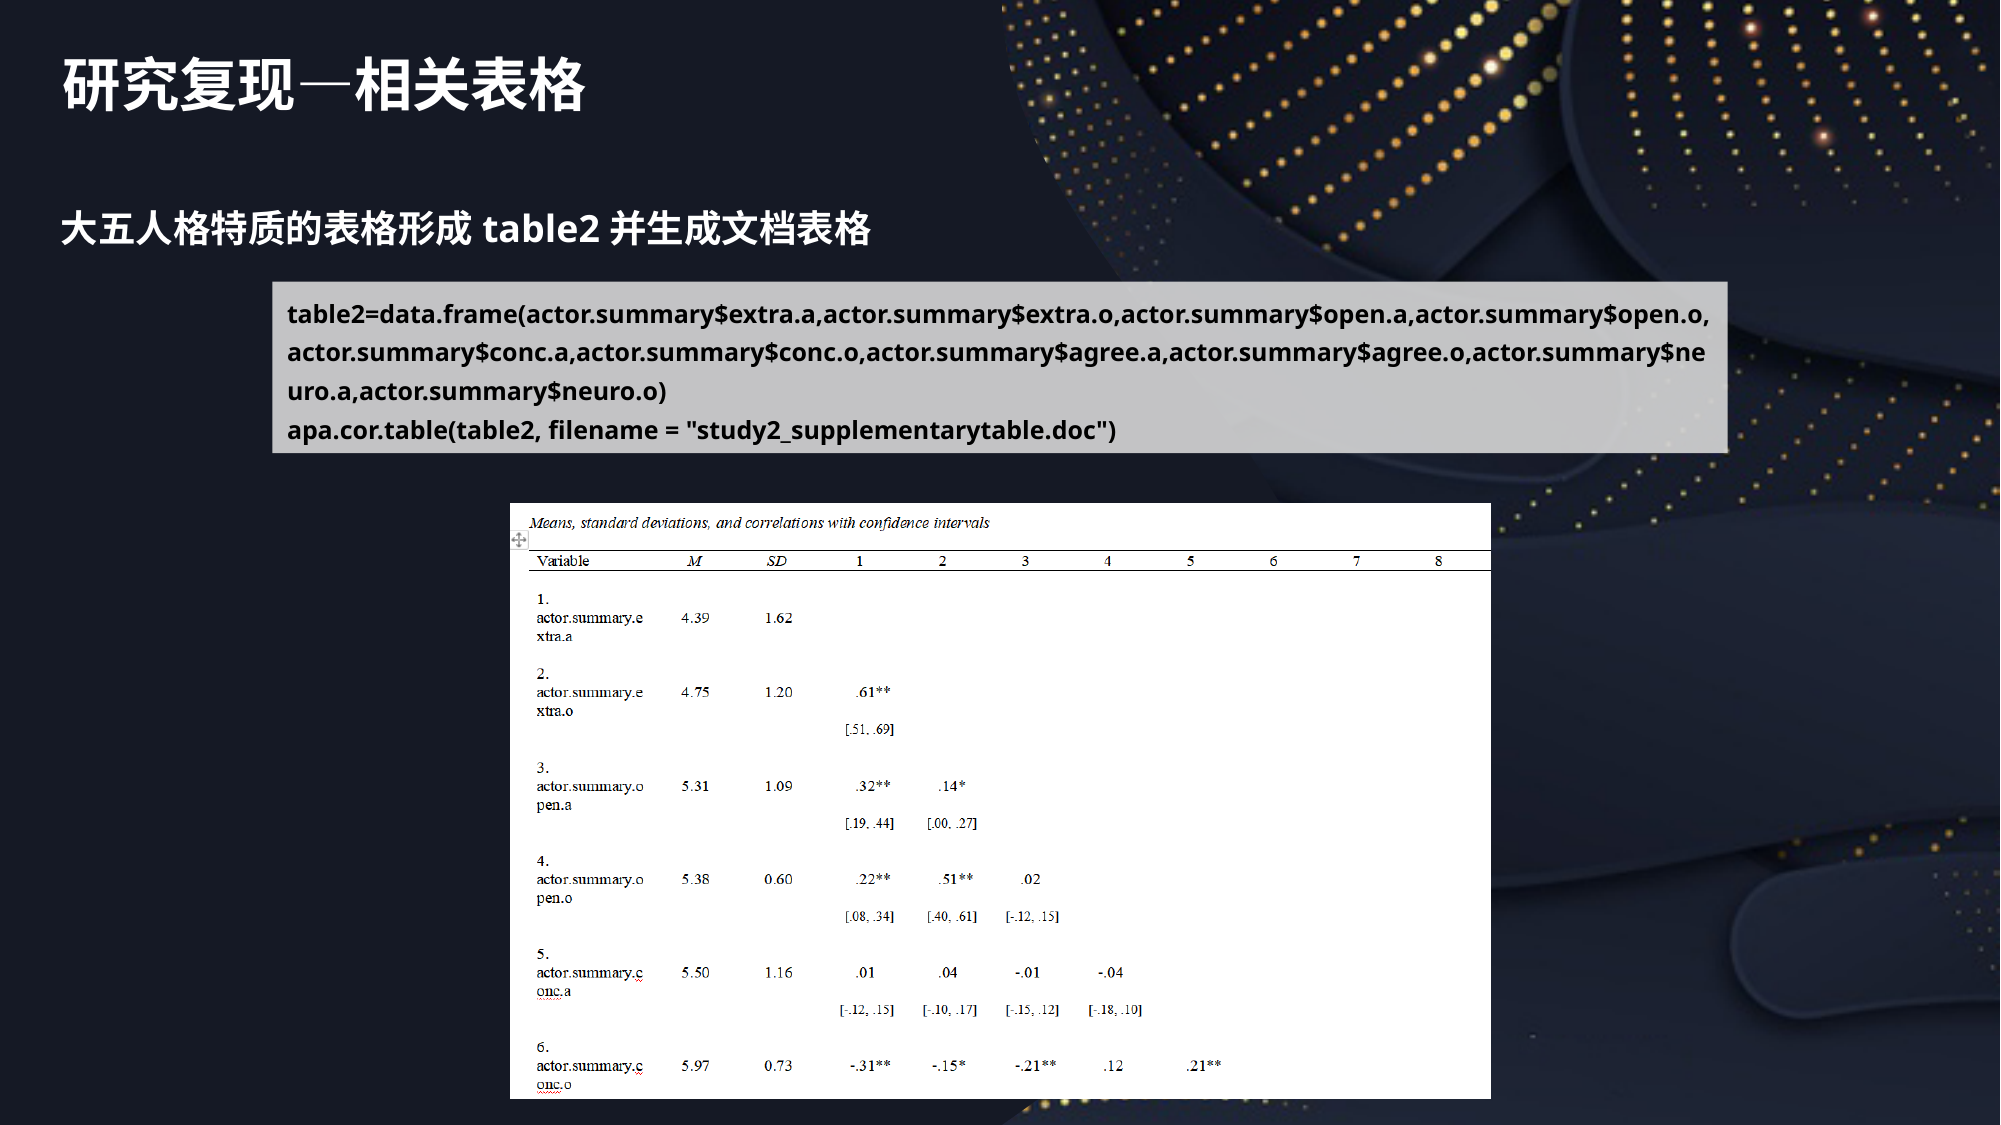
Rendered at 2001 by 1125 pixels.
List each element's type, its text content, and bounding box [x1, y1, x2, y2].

text_box 研究复现—相关表格 [48, 20, 1002, 126]
text_box table2=data.frame(actor.summary$extra.a,actor.summary$extra.o,actor.summary$open.a,actor.summary$open.o,actor.summary$conc.a,actor.summary$conc.o,actor.summary$agree.a,actor.summary$agree.o,actor.summary$neuro.a,actor.summary$neuro.o) apa.cor.table(table2, filename = "study2_supplementarytable.doc") [272, 281, 1002, 454]
picture [510, 0, 2000, 1125]
text_box 大五人格特质的表格形成table2并生成文档表格 [46, 184, 1002, 258]
